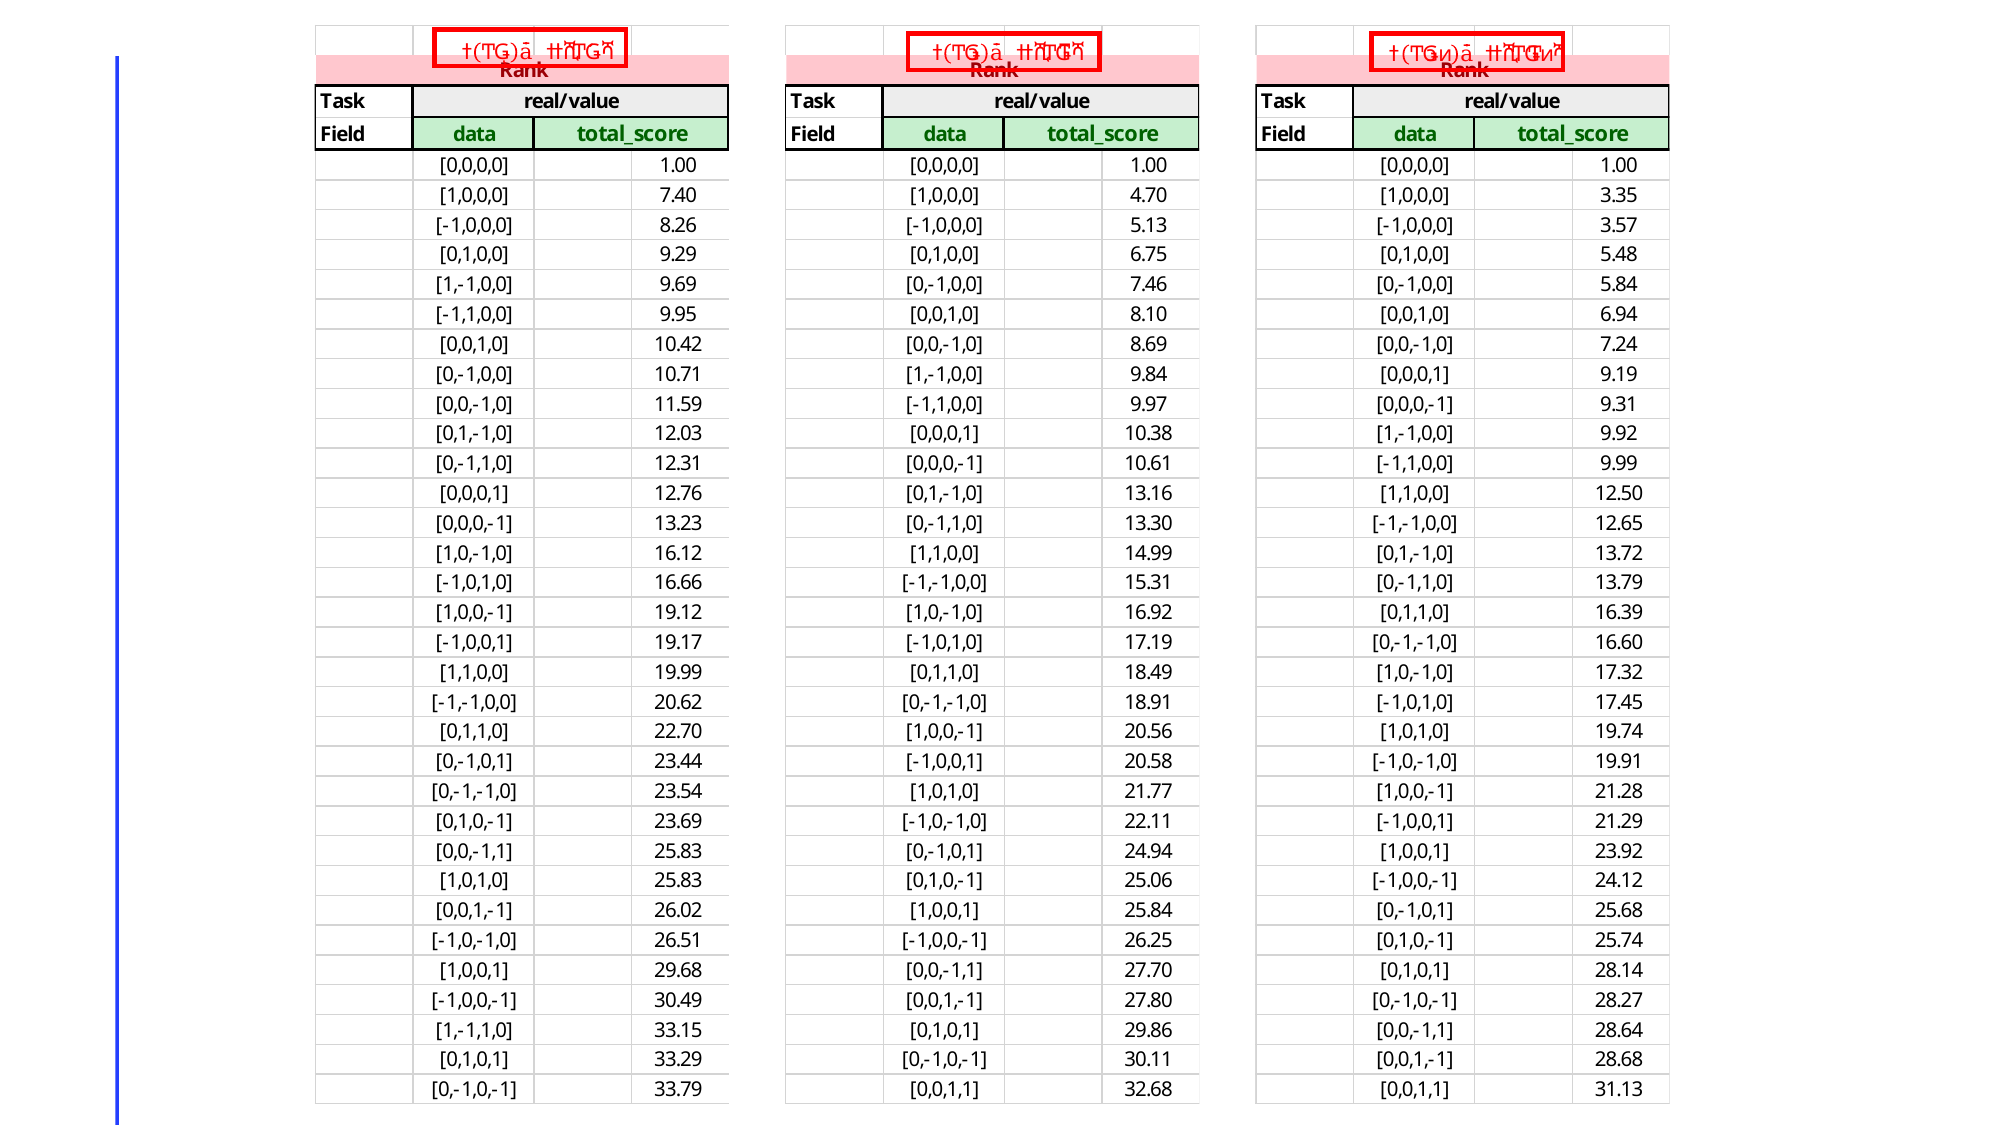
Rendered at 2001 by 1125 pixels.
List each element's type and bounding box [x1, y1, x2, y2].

text_box [314, 24, 1671, 1105]
